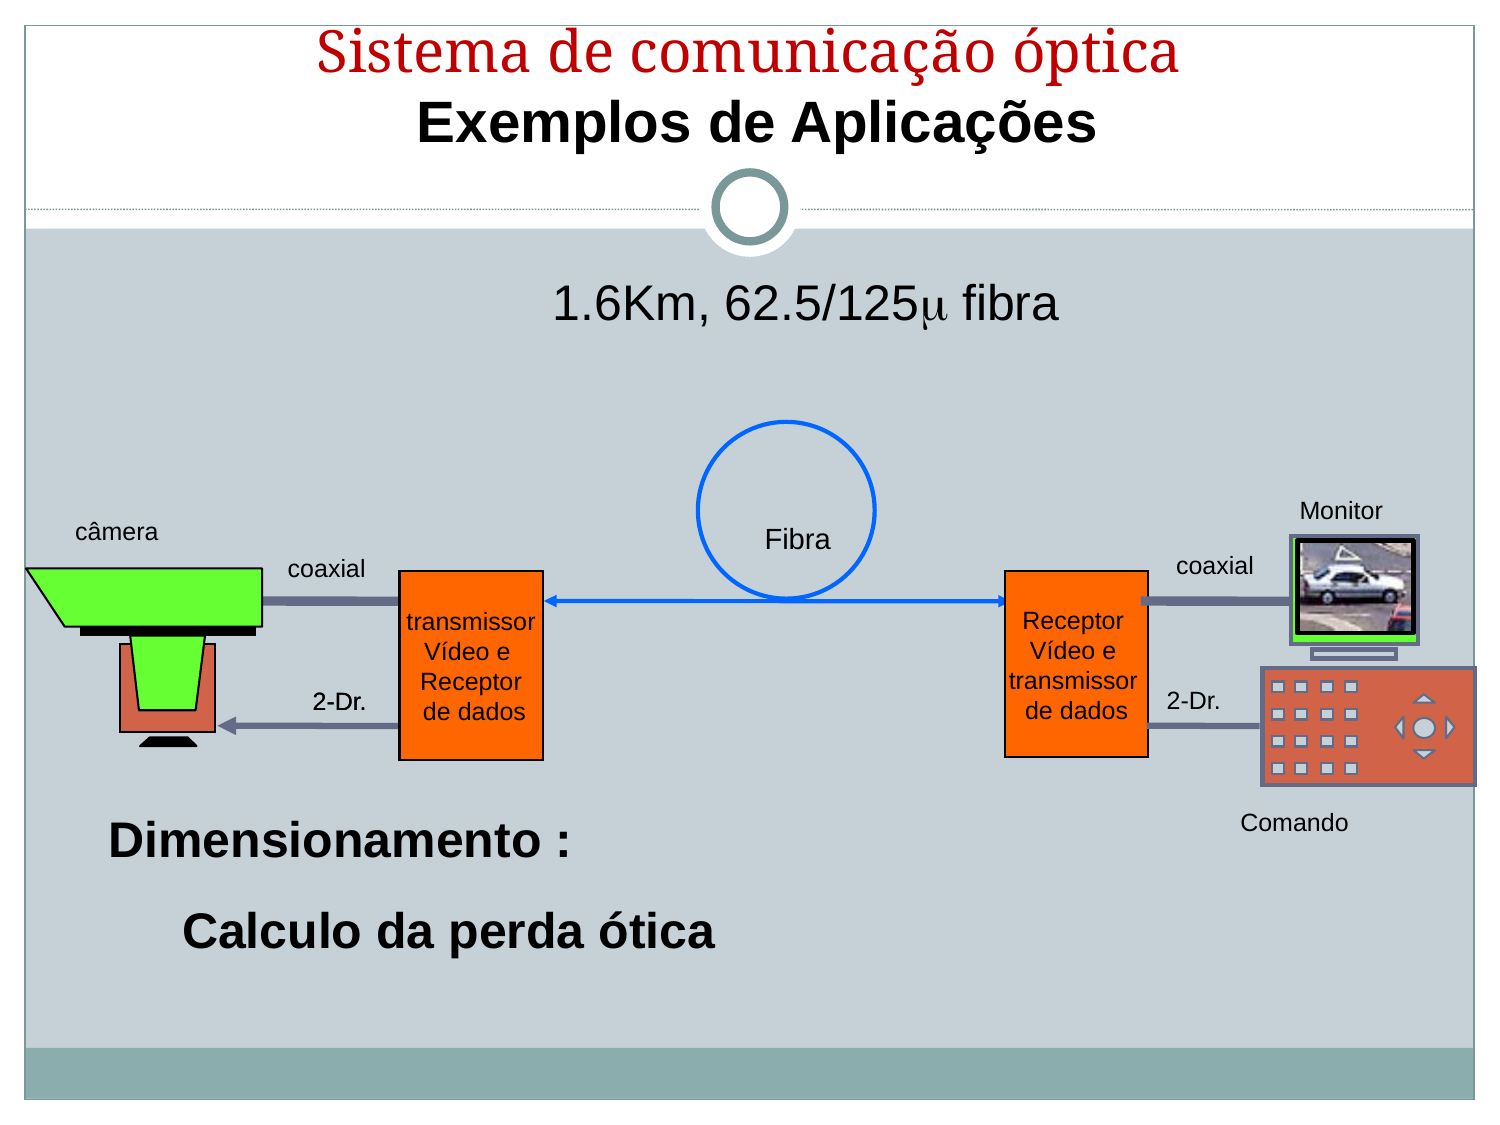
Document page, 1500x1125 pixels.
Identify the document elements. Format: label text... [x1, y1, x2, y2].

text_box Dimensionamento : Calculo da perda ótica [93, 799, 1407, 1058]
picture [1294, 537, 1419, 639]
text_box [1140, 486, 1475, 844]
text_box Receptor Vídeo e transmissor de dados [1005, 571, 1135, 758]
text_box Sistema de comunicação óptica Exemplos de Aplicações [49, 37, 1450, 162]
text_box transmissor Vídeo e Receptor de dados [399, 571, 543, 760]
text_box [715, 168, 791, 241]
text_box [512, 262, 1100, 602]
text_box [25, 515, 410, 747]
